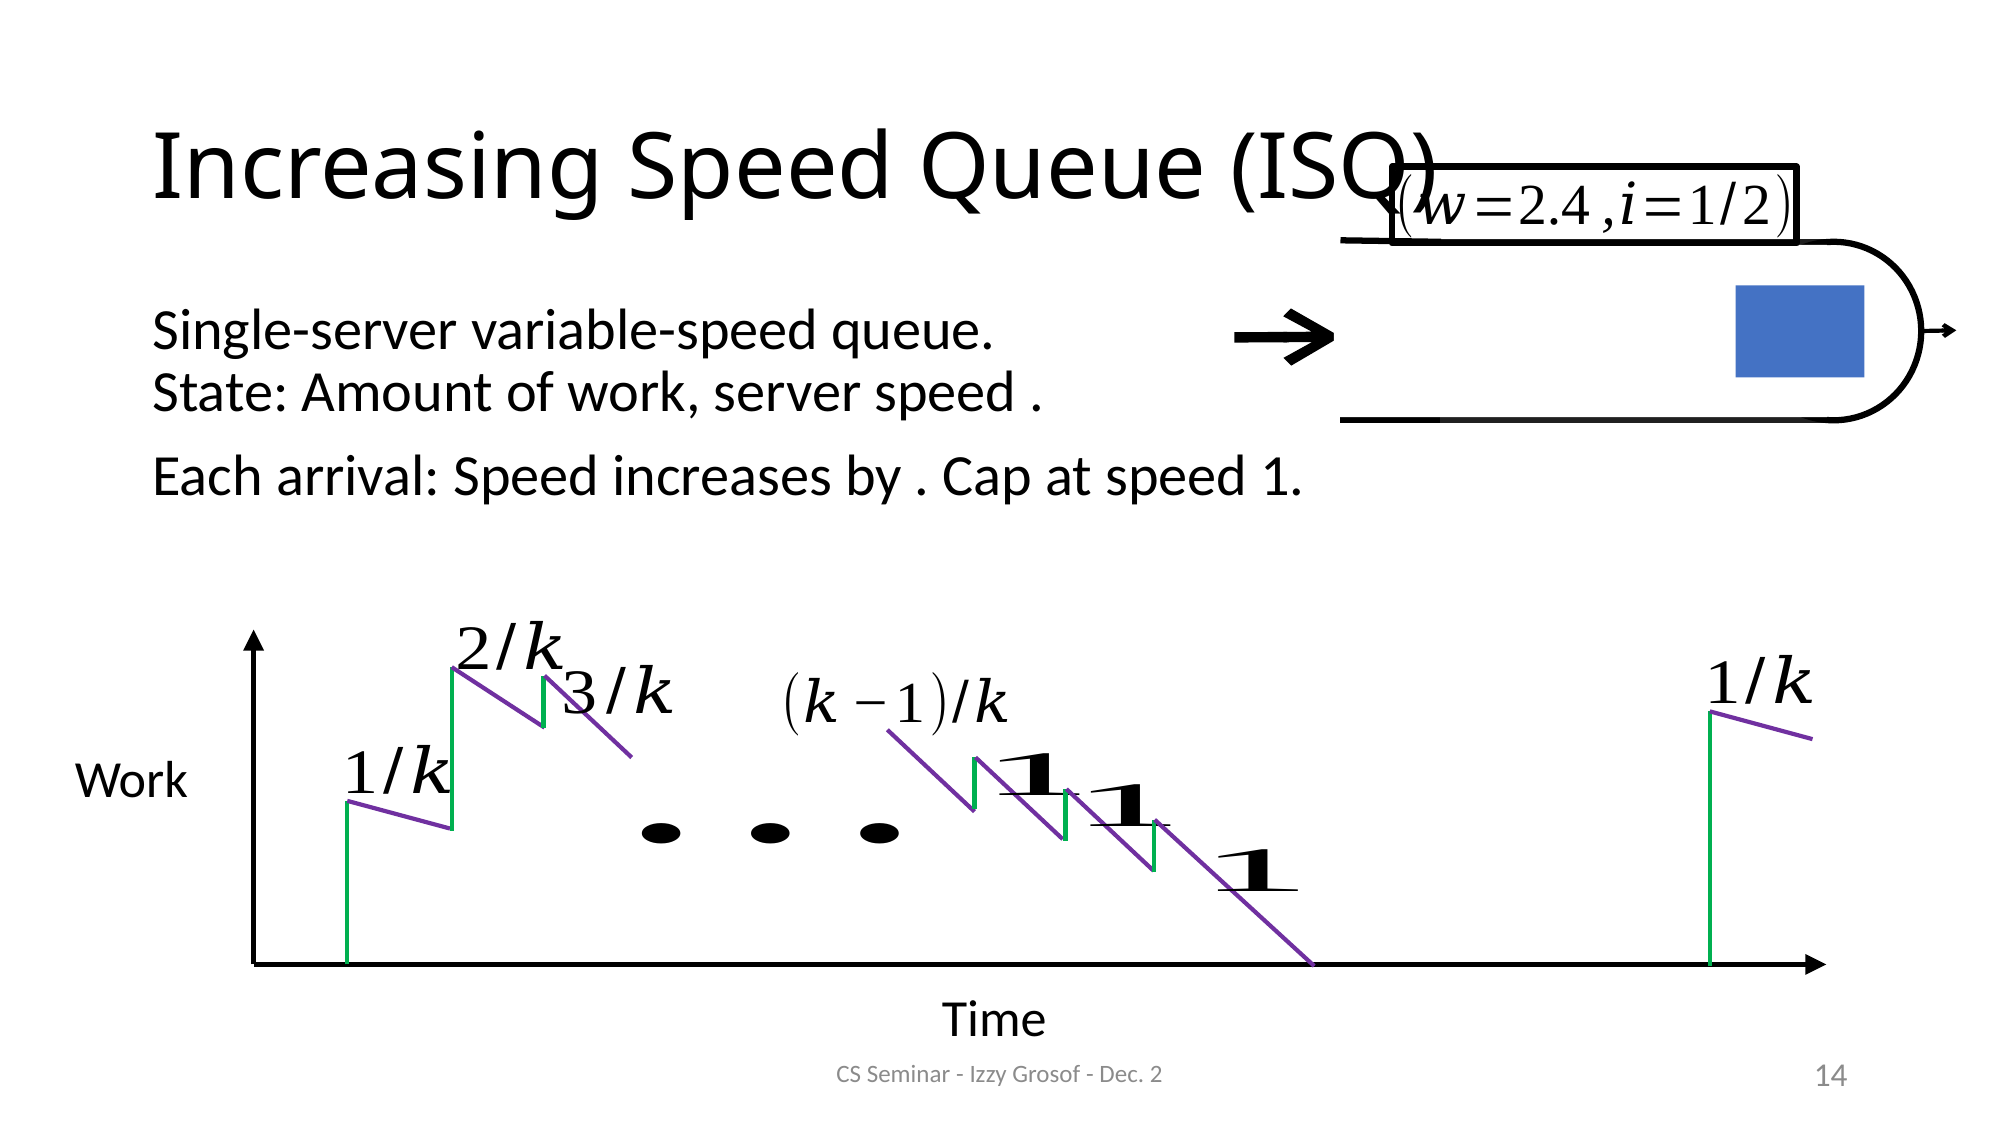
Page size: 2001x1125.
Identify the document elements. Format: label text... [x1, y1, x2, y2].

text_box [253, 964, 1827, 1056]
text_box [781, 668, 1011, 812]
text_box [451, 613, 569, 831]
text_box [1704, 648, 1818, 967]
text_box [341, 737, 456, 965]
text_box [543, 657, 675, 758]
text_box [1234, 169, 1957, 421]
slide_number 14 [1412, 1042, 1863, 1103]
title Increasing Speed Queue (ISQ) [137, 59, 1863, 278]
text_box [974, 739, 1094, 840]
footer CS Seminar - Izzy Grosof - Dec. 2 [662, 1056, 1338, 1103]
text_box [1065, 771, 1184, 871]
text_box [23, 629, 254, 965]
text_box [1153, 819, 1315, 967]
